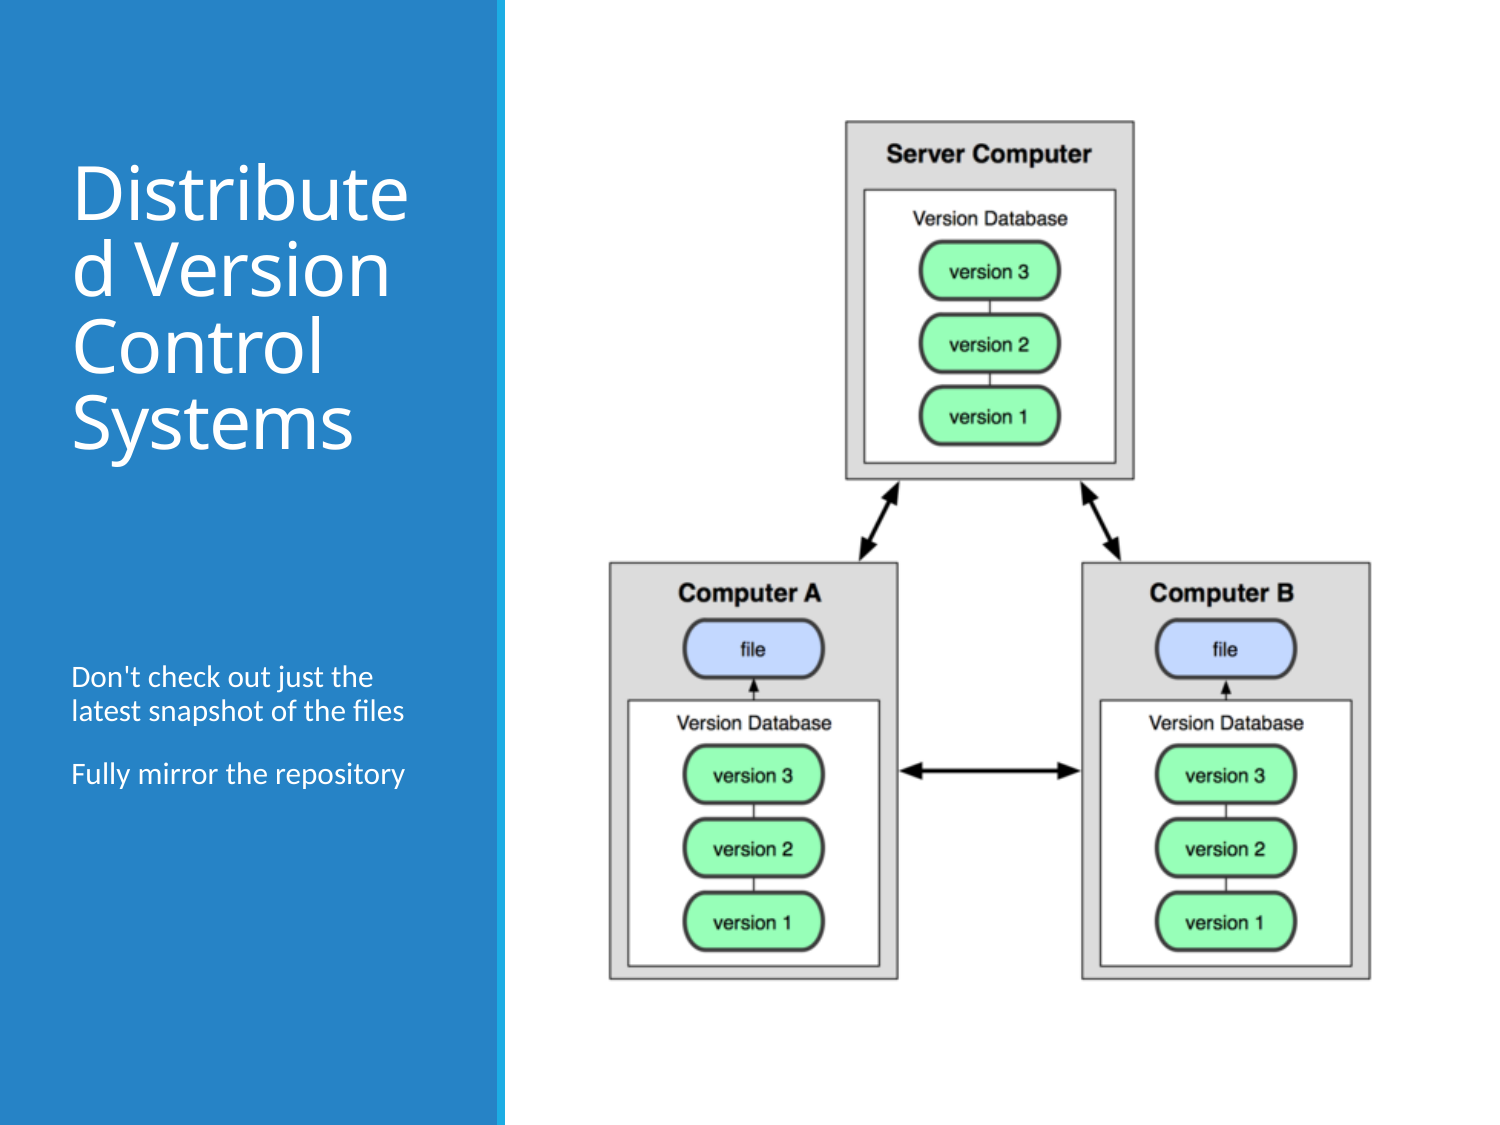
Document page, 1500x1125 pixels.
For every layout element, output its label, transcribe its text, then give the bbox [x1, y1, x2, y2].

title Distributed Version Control Systems [56, 97, 451, 473]
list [606, 119, 1374, 984]
list Don't check out just the latest snapshot of the files Fully mirror the repository [56, 479, 451, 1035]
